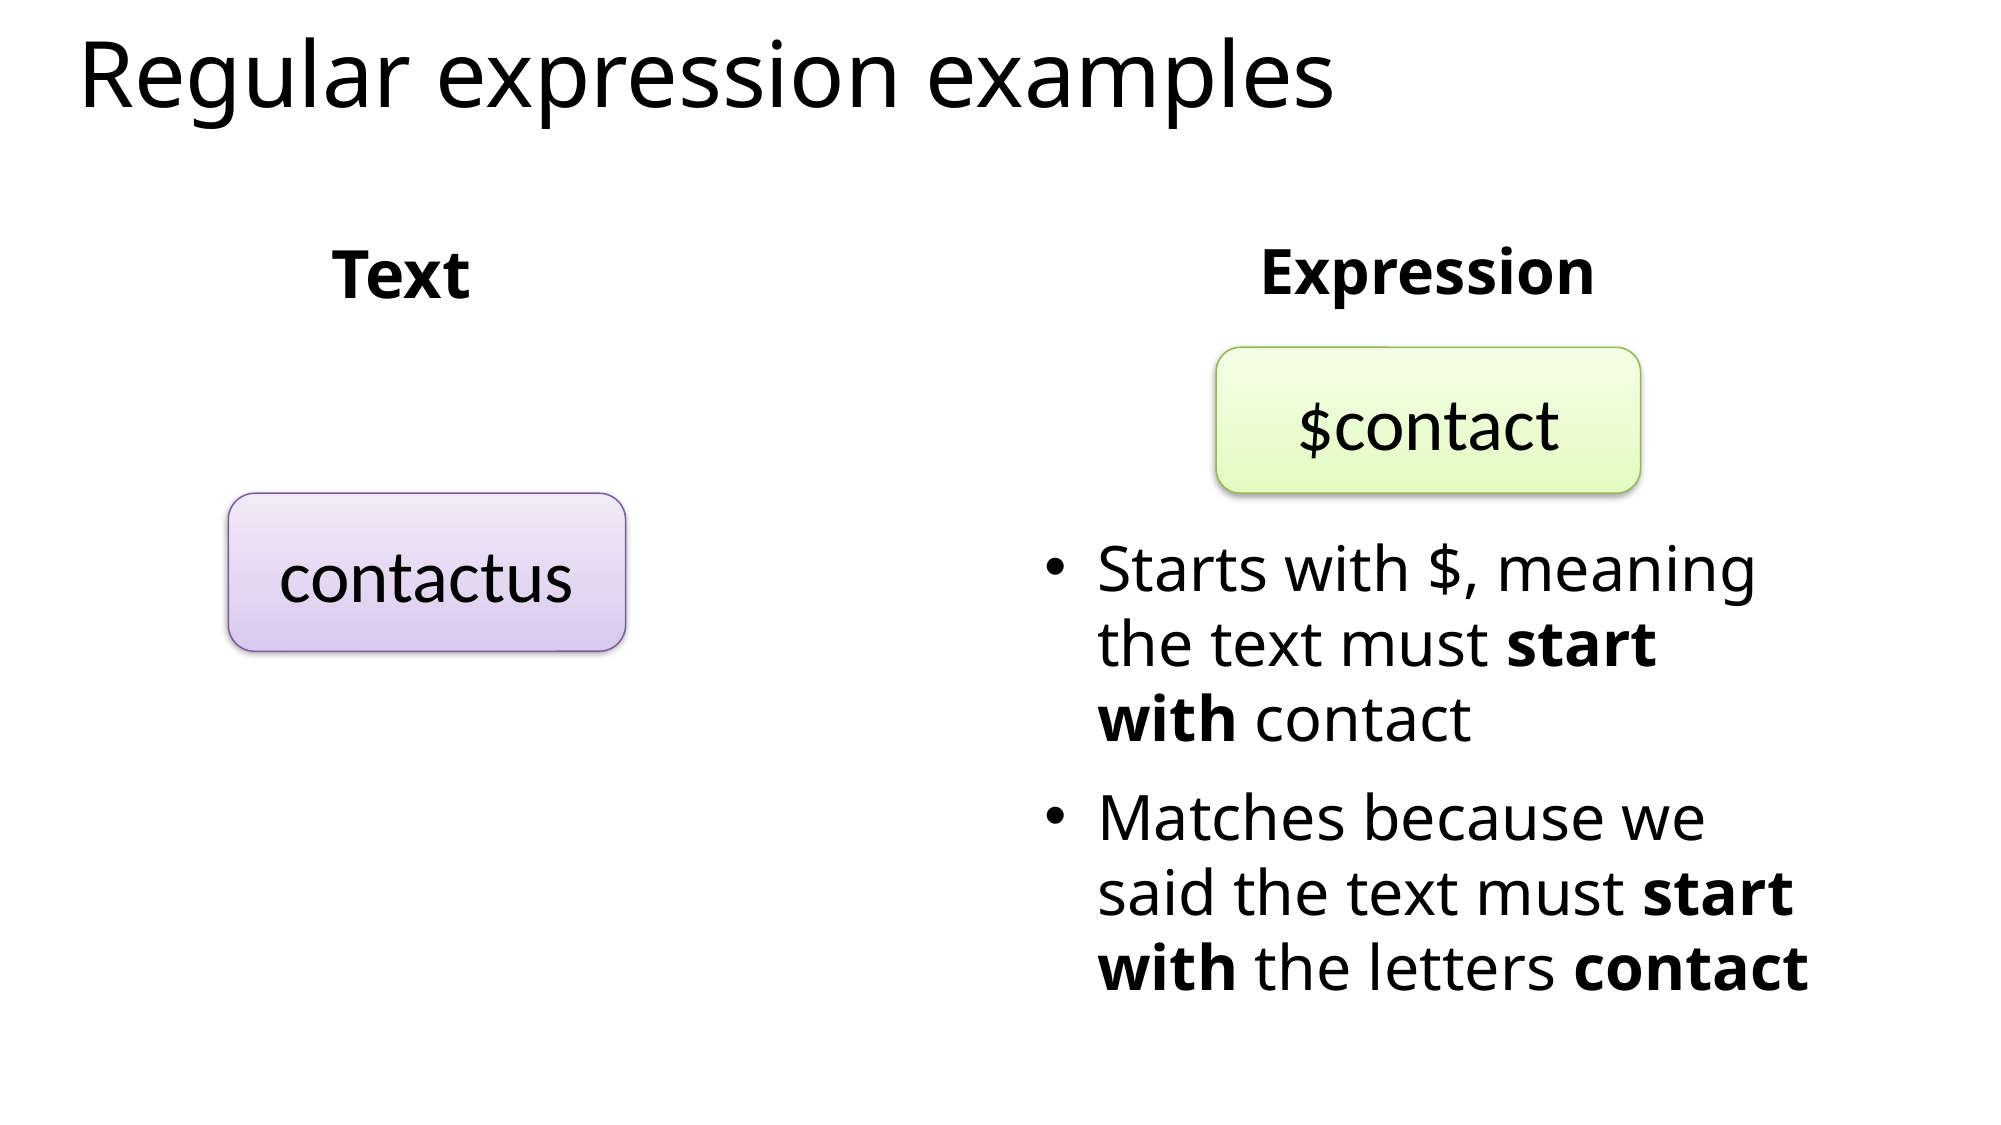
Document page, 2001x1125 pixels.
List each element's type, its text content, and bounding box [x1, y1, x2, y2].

text_box contactus [227, 492, 627, 653]
list Text [62, 224, 741, 1038]
list Expression Starts with $, meaning the text must start with contact Matches because we said the text must start with the letters contact [1029, 224, 1827, 1038]
text_box $contact [1215, 346, 1642, 494]
title Regular expression examples [62, 29, 1953, 205]
